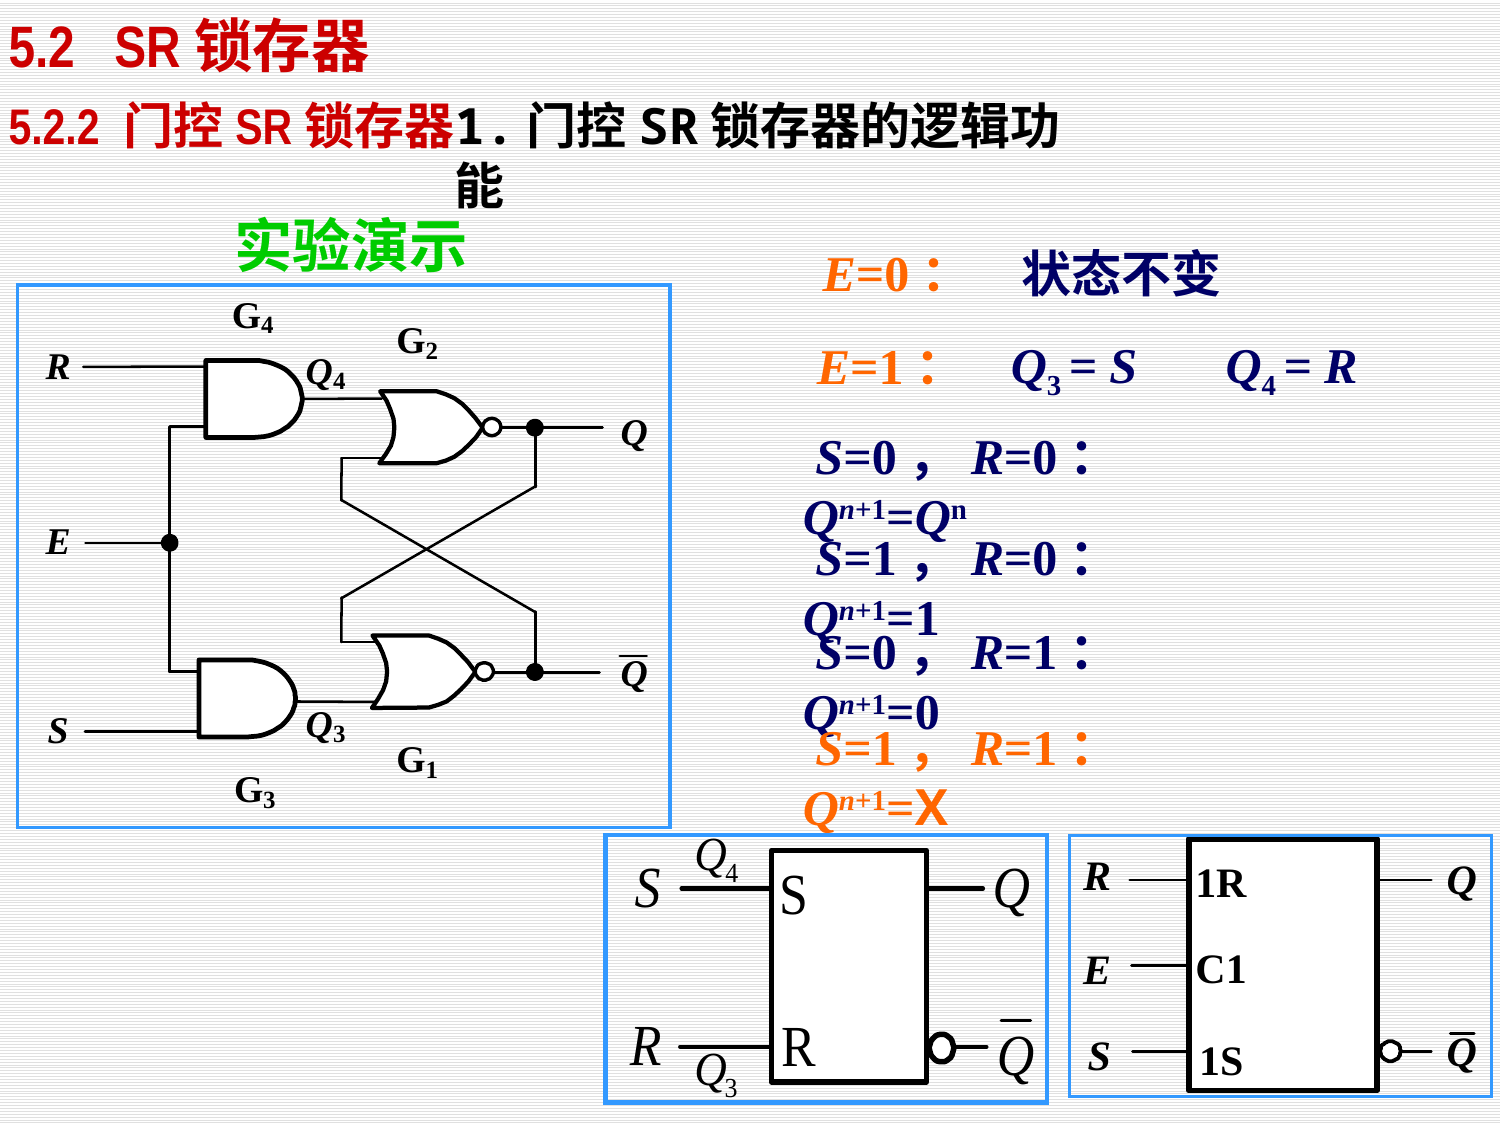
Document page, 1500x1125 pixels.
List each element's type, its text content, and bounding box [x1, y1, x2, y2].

text_box 状态不变 [942, 235, 1301, 311]
text_box 5.2.2 门控SR锁存器 [5, 92, 439, 157]
text_box E=1： [802, 327, 981, 403]
text_box 5.2 SR锁存器 [5, 7, 431, 82]
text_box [746, 837, 1045, 1101]
text_box 实验演示 [219, 202, 483, 283]
text_box S=1，R=1：Qn+1=X [788, 708, 1281, 843]
text_box S=0，R=0：Qn+1=Qn [788, 416, 1301, 552]
text_box E=0： [807, 233, 1009, 309]
text_box S=0，R=1：Qn+1=0 [788, 612, 1281, 708]
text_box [1070, 837, 1491, 1096]
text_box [18, 286, 669, 826]
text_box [689, 823, 746, 1109]
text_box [996, 325, 1375, 401]
text_box S=1，R=0：Qn+1=1 [788, 517, 1281, 612]
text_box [607, 837, 689, 1101]
text_box 1.门控SR锁存器的逻辑功能 [439, 87, 1082, 223]
